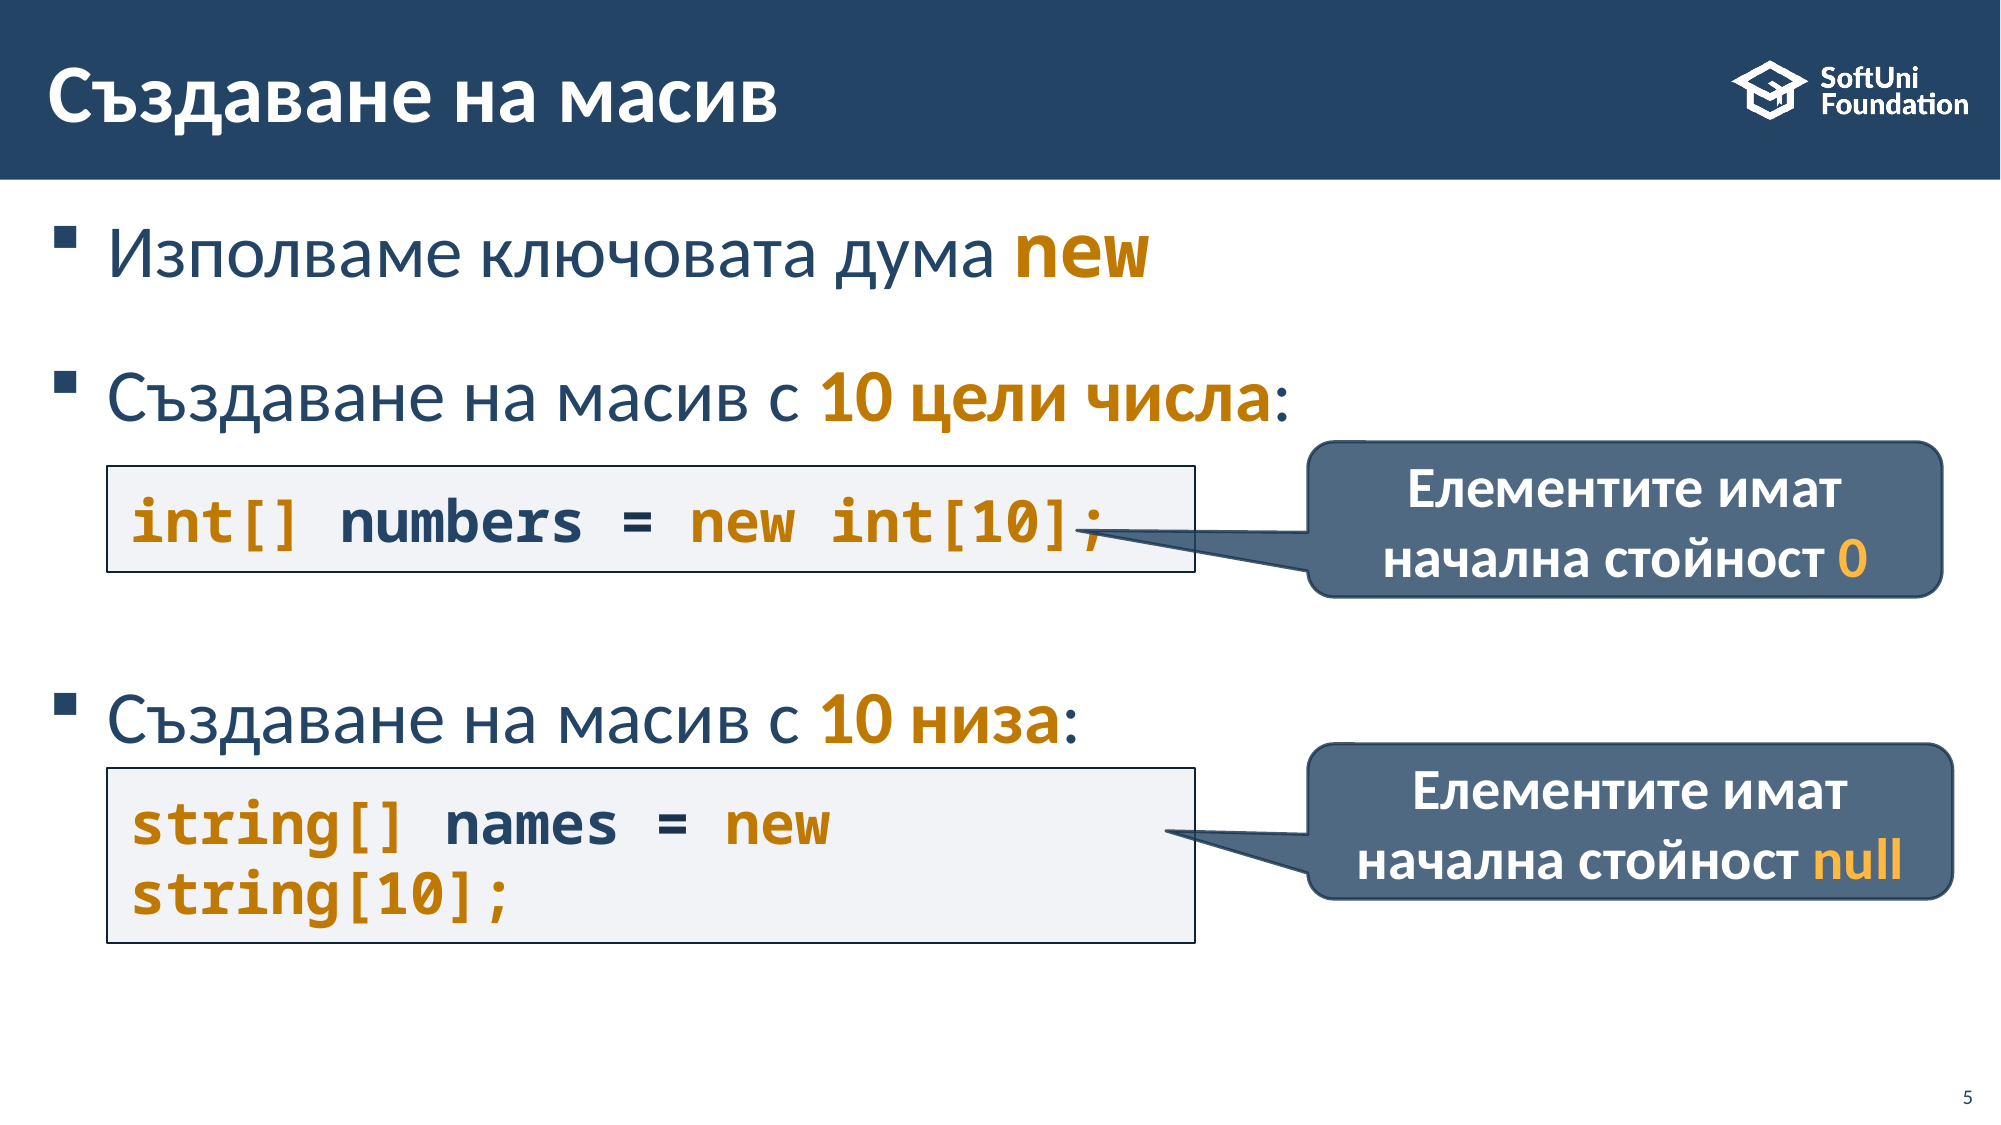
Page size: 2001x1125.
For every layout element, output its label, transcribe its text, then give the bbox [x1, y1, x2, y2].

picture [1731, 60, 1968, 120]
text_box string[] names = new string[10]; [107, 768, 1195, 944]
slide_number 5 [1927, 1067, 1989, 1117]
text_box Елементите имат начална стойност 0 [1074, 439, 1945, 600]
list Изполваме ключовата дума new Създаване на масив с 10 цели числа: Създаване на масив с 10 низа: [31, 196, 1970, 1104]
text_box int[] numbers = new int[10]; [107, 466, 1195, 572]
text_box Елементите имат начална стойност null [1163, 741, 1955, 902]
title Създаване на масив [31, 16, 1716, 162]
